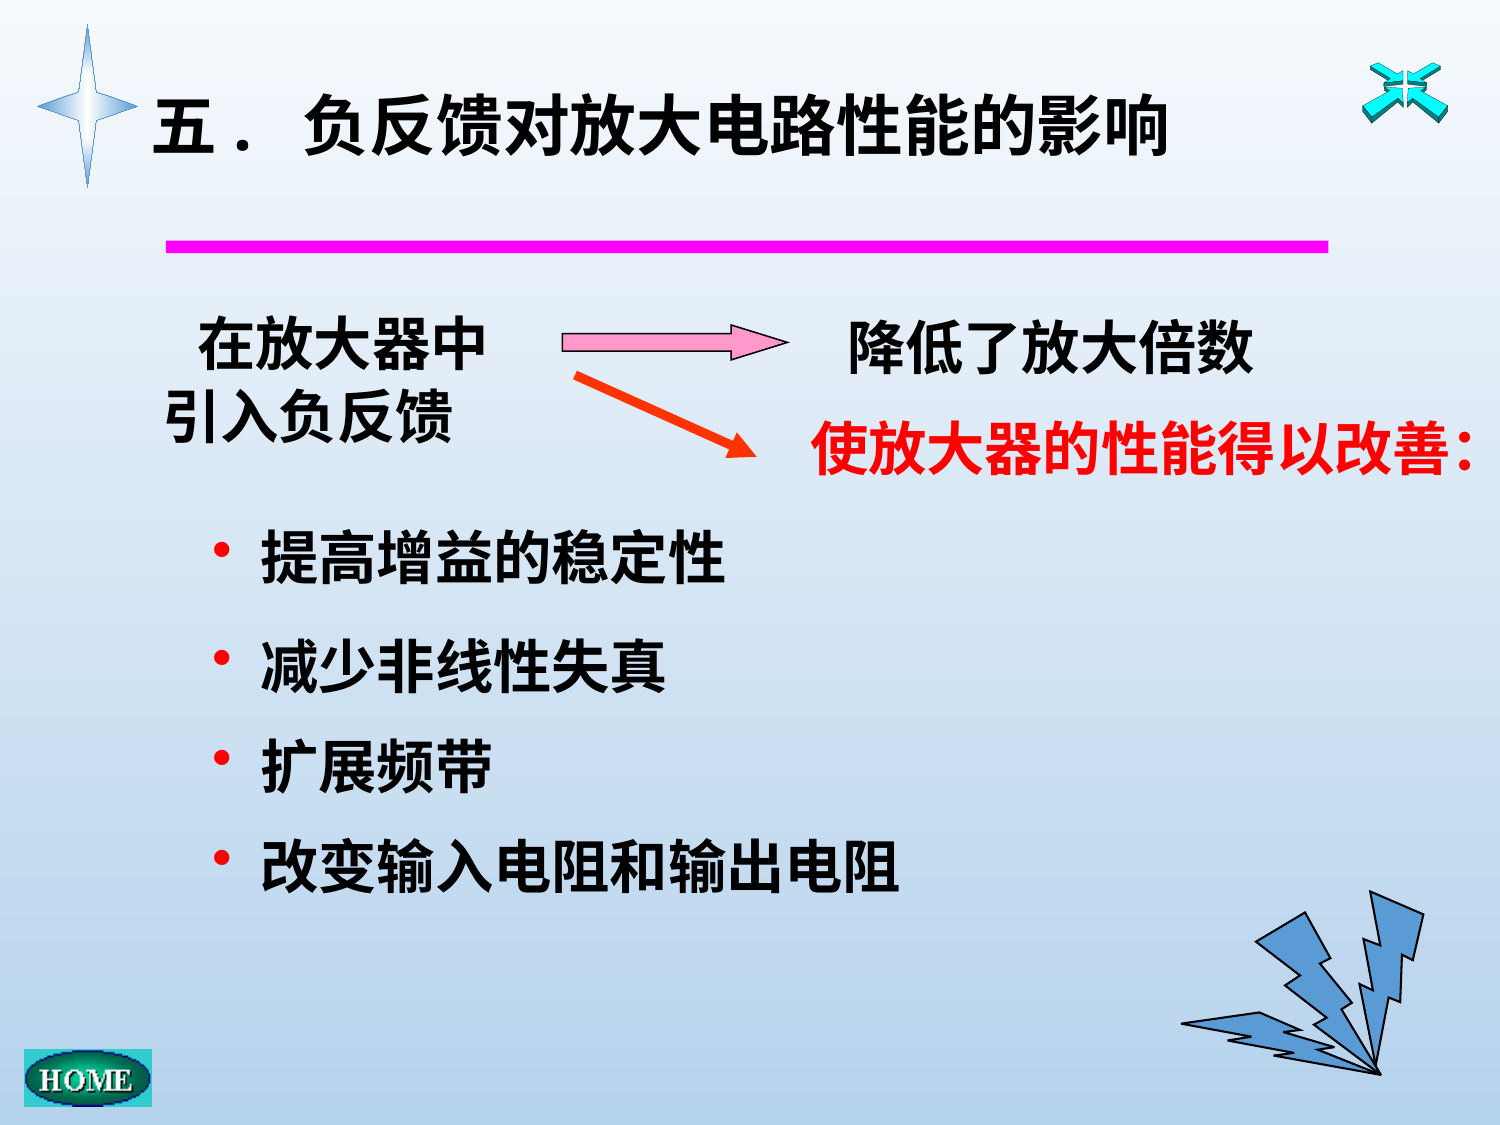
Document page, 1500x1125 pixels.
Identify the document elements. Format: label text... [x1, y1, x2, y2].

text_box 扩展频带 [212, 729, 1007, 808]
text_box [24, 1049, 152, 1107]
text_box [1362, 62, 1449, 124]
text_box 五. 负反馈对放大电路性能的影响 [135, 85, 1361, 173]
text_box 提高增益的稳定性 [212, 521, 1014, 599]
text_box [37, 24, 138, 188]
text_box 改变输入电阻和输出电阻 [212, 829, 1323, 908]
text_box [574, 374, 757, 458]
text_box 减少非线性失真 [212, 629, 1007, 708]
text_box 降低了放大倍数 [812, 294, 1350, 393]
text_box 使放大器的性能得以改善： [774, 395, 1500, 493]
text_box 在放大器中引入负反馈 [162, 290, 525, 458]
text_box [1180, 903, 1450, 1075]
text_box [562, 324, 788, 360]
